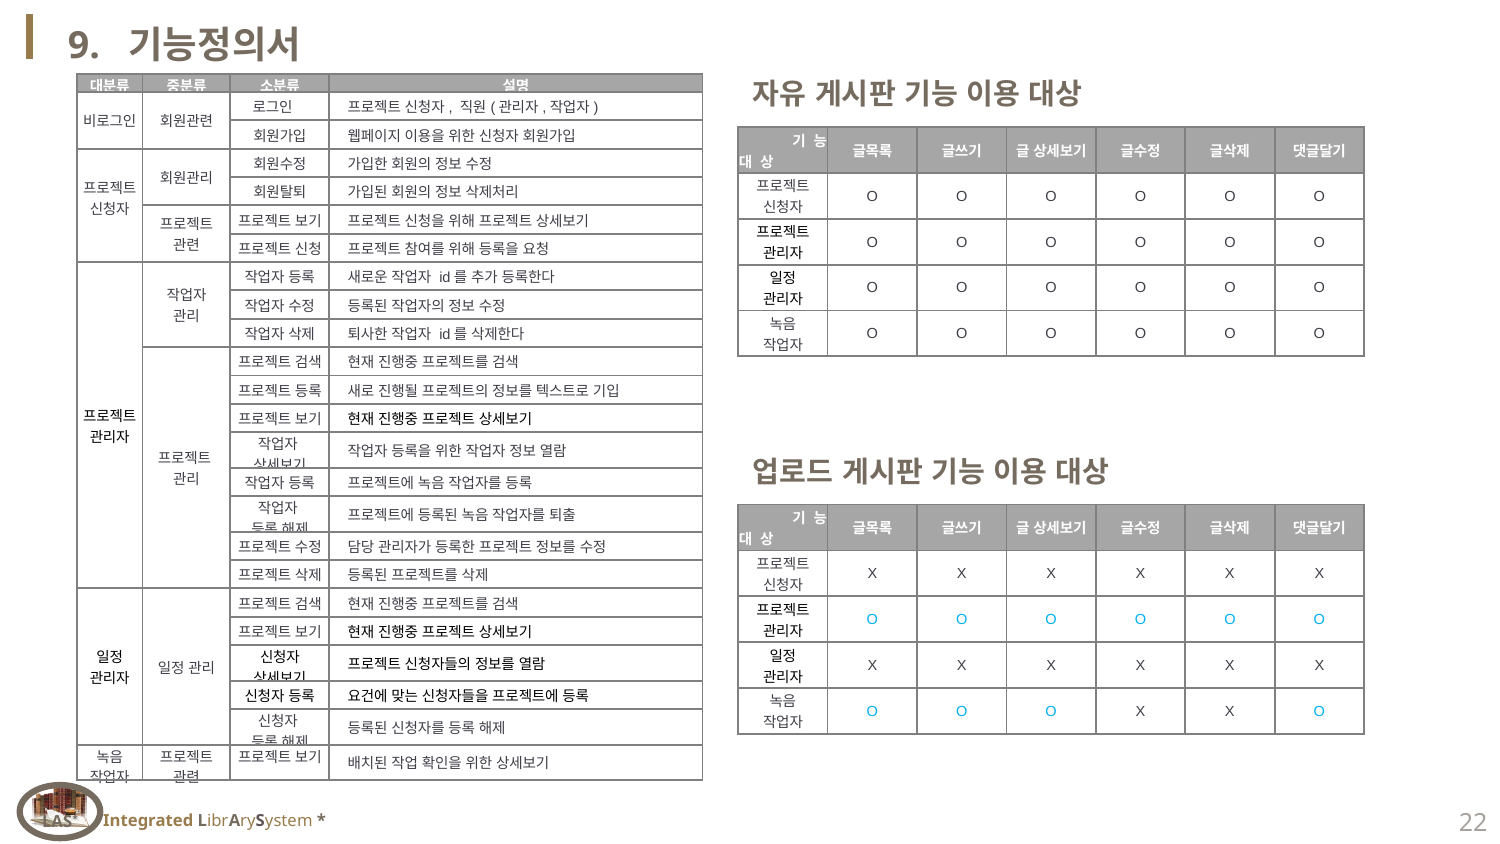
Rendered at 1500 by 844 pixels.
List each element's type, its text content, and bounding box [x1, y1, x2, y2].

table_cell 작업자 수정 [231, 291, 328, 318]
table_cell 프로젝트 신청 [231, 235, 328, 261]
table_cell 프로젝트 보기 [231, 746, 328, 779]
table_header 기 능 대 상 [739, 505, 827, 550]
table_cell 퇴사한 작업자 id를 삭제한다 [330, 320, 702, 346]
table_cell 현재 진행중 프로젝트를 검색 [330, 589, 702, 616]
slide_number 22 [1152, 800, 1500, 844]
table_cell X [918, 643, 1006, 687]
table_cell O [1186, 597, 1274, 641]
table_cell 일정 관리자 [739, 643, 827, 687]
table_cell 등록된 프로젝트를 삭제 [330, 561, 702, 587]
table_cell O [828, 597, 916, 641]
table_header 글수정 [1097, 505, 1184, 550]
table_cell O [1007, 689, 1095, 733]
table_cell 프로젝트 보기 [231, 618, 328, 644]
table_cell O [1097, 220, 1184, 264]
table_cell O [1276, 689, 1363, 733]
table_cell 녹음 작업자 [78, 746, 142, 779]
table_cell X [1186, 643, 1274, 687]
table_cell 프로젝트 관련 [143, 206, 229, 261]
table_cell O [1097, 597, 1184, 641]
table_header 글 상세보기 [1007, 128, 1095, 172]
table_cell 등록된 작업자의 정보 수정 [330, 291, 702, 318]
table_cell O [1276, 220, 1363, 264]
table_cell X [828, 551, 916, 595]
table_cell 프로젝트 검색 [231, 348, 328, 375]
table_cell O [1186, 220, 1274, 264]
table_cell 새로운 작업자 id를 추가 등록한다 [330, 263, 702, 289]
table_cell X [1276, 551, 1363, 595]
table_cell 프로젝트 수정 [231, 533, 328, 559]
table_cell 현재 진행중 프로젝트 상세보기 [330, 405, 702, 431]
table_cell X [1097, 551, 1184, 595]
picture [29, 783, 43, 790]
table_header 글 상세보기 [1007, 505, 1095, 550]
table_cell 프로젝트 신청자 [78, 150, 142, 261]
table_cell O [1007, 597, 1095, 641]
table_cell 현재 진행중 프로젝트 상세보기 [330, 618, 702, 644]
table_cell O [1007, 174, 1095, 218]
table_cell 새로 진행될 프로젝트의 정보를 텍스트로 기입 [330, 376, 702, 403]
table_cell O [918, 689, 1006, 733]
table_cell O [1007, 266, 1095, 310]
table_cell 일정 관리자 [739, 266, 827, 310]
table_cell X [918, 551, 1006, 595]
table_cell 신청자 상세보기 [231, 646, 328, 680]
table_cell O [828, 266, 916, 310]
table_cell O [918, 266, 1006, 310]
picture [77, 783, 91, 790]
table_cell 등록된 신청자를 등록 해제 [330, 710, 702, 744]
table_cell 작업자 등록 [231, 263, 328, 289]
table_cell X [1186, 689, 1274, 733]
table_cell O [828, 174, 916, 218]
table_cell O [1007, 311, 1095, 355]
table_cell 프로젝트 보기 [231, 206, 328, 233]
table_cell 프로젝트 검색 [231, 589, 328, 616]
table_cell 회원가입 [231, 121, 328, 148]
table_header 대분류 [78, 75, 142, 91]
table_cell O [1276, 266, 1363, 310]
table_header 글삭제 [1186, 128, 1274, 172]
table_cell O [1097, 311, 1184, 355]
table_cell 신청자 등록 [231, 682, 328, 708]
table_cell O [1097, 174, 1184, 218]
table_cell O [1276, 597, 1363, 641]
table_cell 작업자 등록 [231, 469, 328, 495]
table_cell 프로젝트에 녹음 작업자를 등록 [330, 469, 702, 495]
table_cell 프로젝트에 등록된 녹음 작업자를 퇴출 [330, 497, 702, 531]
table_cell 프로젝트 관리자 [739, 597, 827, 641]
table_cell 프로젝트 신청자, 직원(관리자,작업자) [330, 93, 702, 119]
table_cell O [1097, 266, 1184, 310]
table_cell O [828, 689, 916, 733]
table_cell 작업자 등록을 위한 작업자 정보 열람 [330, 433, 702, 467]
table_cell 프로젝트 관리 [143, 348, 229, 587]
table_cell 프로젝트 신청을 위해 프로젝트 상세보기 [330, 206, 702, 233]
table_header 기 능 대 상 [739, 128, 827, 172]
table_cell X [1276, 643, 1363, 687]
table_cell 프로젝트 등록 [231, 376, 328, 403]
table_cell 가입한 회원의 정보 수정 [330, 150, 702, 176]
table_header 글목록 [828, 128, 916, 172]
table_cell 로그인 [231, 93, 328, 119]
table_cell 배치된 작업 확인을 위한 상세보기 [330, 746, 702, 779]
table_header 설명 [330, 75, 702, 91]
table_cell 프로젝트 관리자 [739, 220, 827, 264]
table_cell 프로젝트 보기 [231, 405, 328, 431]
table_cell O [918, 174, 1006, 218]
table_cell 녹음 작업자 [739, 689, 827, 733]
table_cell X [1007, 643, 1095, 687]
table_cell 회원탈퇴 [231, 178, 328, 204]
table_cell 가입된 회원의 정보 삭제처리 [330, 178, 702, 204]
picture [29, 789, 91, 830]
table_cell 프로젝트 관리자 [78, 263, 142, 587]
table_cell O [1276, 174, 1363, 218]
table_header 소분류 [231, 75, 328, 91]
table_cell O [1186, 174, 1274, 218]
table_cell X [828, 643, 916, 687]
table_cell 프로젝트 삭제 [231, 561, 328, 587]
table_cell O [828, 220, 916, 264]
table_header 댓글달기 [1276, 128, 1363, 172]
table_cell 작업자 삭제 [231, 320, 328, 346]
table_cell 회원관련 [143, 93, 229, 148]
table_header 글쓰기 [918, 128, 1006, 172]
text_box 자유 게시판 기능 이용 대상 [738, 68, 1223, 118]
table_cell 담당 관리자가 등록한 프로젝트 정보를 수정 [330, 533, 702, 559]
table_cell 작업자 등록 해제 [231, 497, 328, 531]
table_cell 일정 관리 [143, 589, 229, 744]
table_cell 작업자 관리 [143, 263, 229, 346]
text_box 업로드 게시판 기능 이용 대상 [738, 445, 1223, 496]
text_box 9. 기능정의서 [53, 13, 727, 73]
table_cell X [1097, 689, 1184, 733]
table_cell O [1276, 311, 1363, 355]
table_cell 프로젝트 신청자 [739, 174, 827, 218]
table_cell X [1007, 551, 1095, 595]
table_header 글쓰기 [918, 505, 1006, 550]
table_cell 프로젝트 신청자 [739, 551, 827, 595]
table_cell X [1186, 551, 1274, 595]
table_cell O [1007, 220, 1095, 264]
table_cell 웹페이지 이용을 위한 신청자 회원가입 [330, 121, 702, 148]
table_cell 프로젝트 신청자들의 정보를 열람 [330, 646, 702, 680]
table_cell 프로젝트 참여를 위해 등록을 요청 [330, 235, 702, 261]
table_cell O [1186, 266, 1274, 310]
table_cell 일정 관리자 [78, 589, 142, 744]
table_cell O [1186, 311, 1274, 355]
table_cell O [918, 311, 1006, 355]
table_cell 회원수정 [231, 150, 328, 176]
table_header 글목록 [828, 505, 916, 550]
table_cell O [918, 220, 1006, 264]
table_header 글수정 [1097, 128, 1184, 172]
table_cell X [1097, 643, 1184, 687]
table_cell 요건에 맞는 신청자들을 프로젝트에 등록 [330, 682, 702, 708]
table_cell 작업자 상세보기 [231, 433, 328, 467]
table_header 댓글달기 [1276, 505, 1363, 550]
table_cell O [828, 311, 916, 355]
table_cell 프로젝트 관련 [143, 746, 229, 779]
table_cell 회원관리 [143, 150, 229, 204]
table_cell 비로그인 [78, 93, 142, 148]
table_header 글삭제 [1186, 505, 1274, 550]
table_cell O [918, 597, 1006, 641]
table_cell 현재 진행중 프로젝트를 검색 [330, 348, 702, 375]
table_cell 신청자 등록 해제 [231, 710, 328, 744]
table_cell 녹음 작업자 [739, 311, 827, 355]
table_header 중분류 [143, 75, 229, 91]
